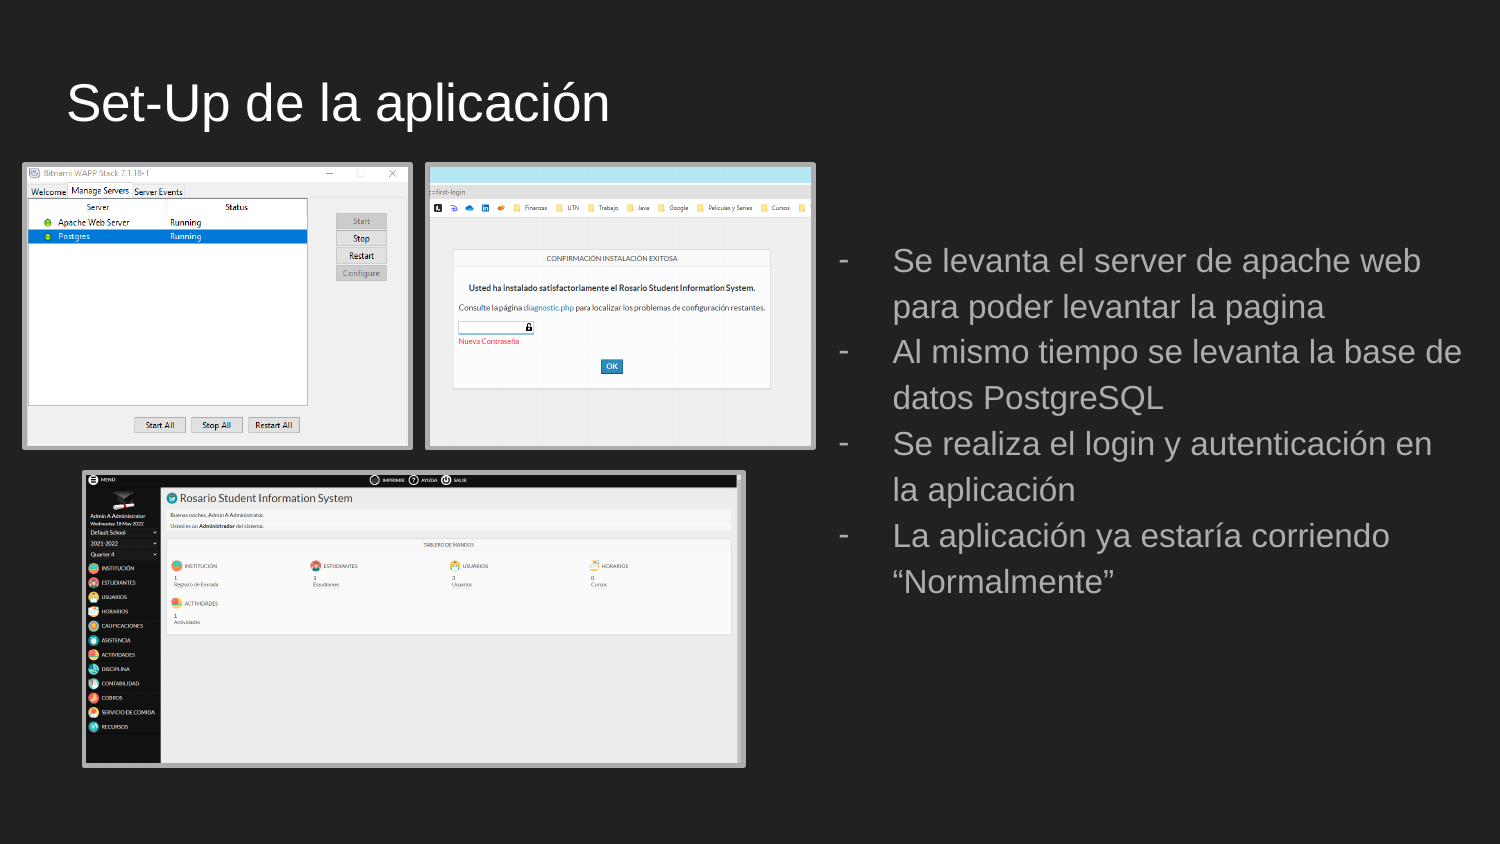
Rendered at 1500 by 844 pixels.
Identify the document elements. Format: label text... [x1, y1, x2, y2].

list Se levanta el server de apache web para poder levantar la pagina Al mismo tiempo se levanta la base de datos PostgreSQL Se realiza el login y autenticación en la aplicación La aplicación ya estaría corriendo “Normalmente” [802, 166, 1483, 797]
title Set-Up de la aplicación [51, 53, 1449, 148]
picture [86, 474, 742, 764]
picture [26, 166, 409, 446]
picture [429, 166, 812, 446]
